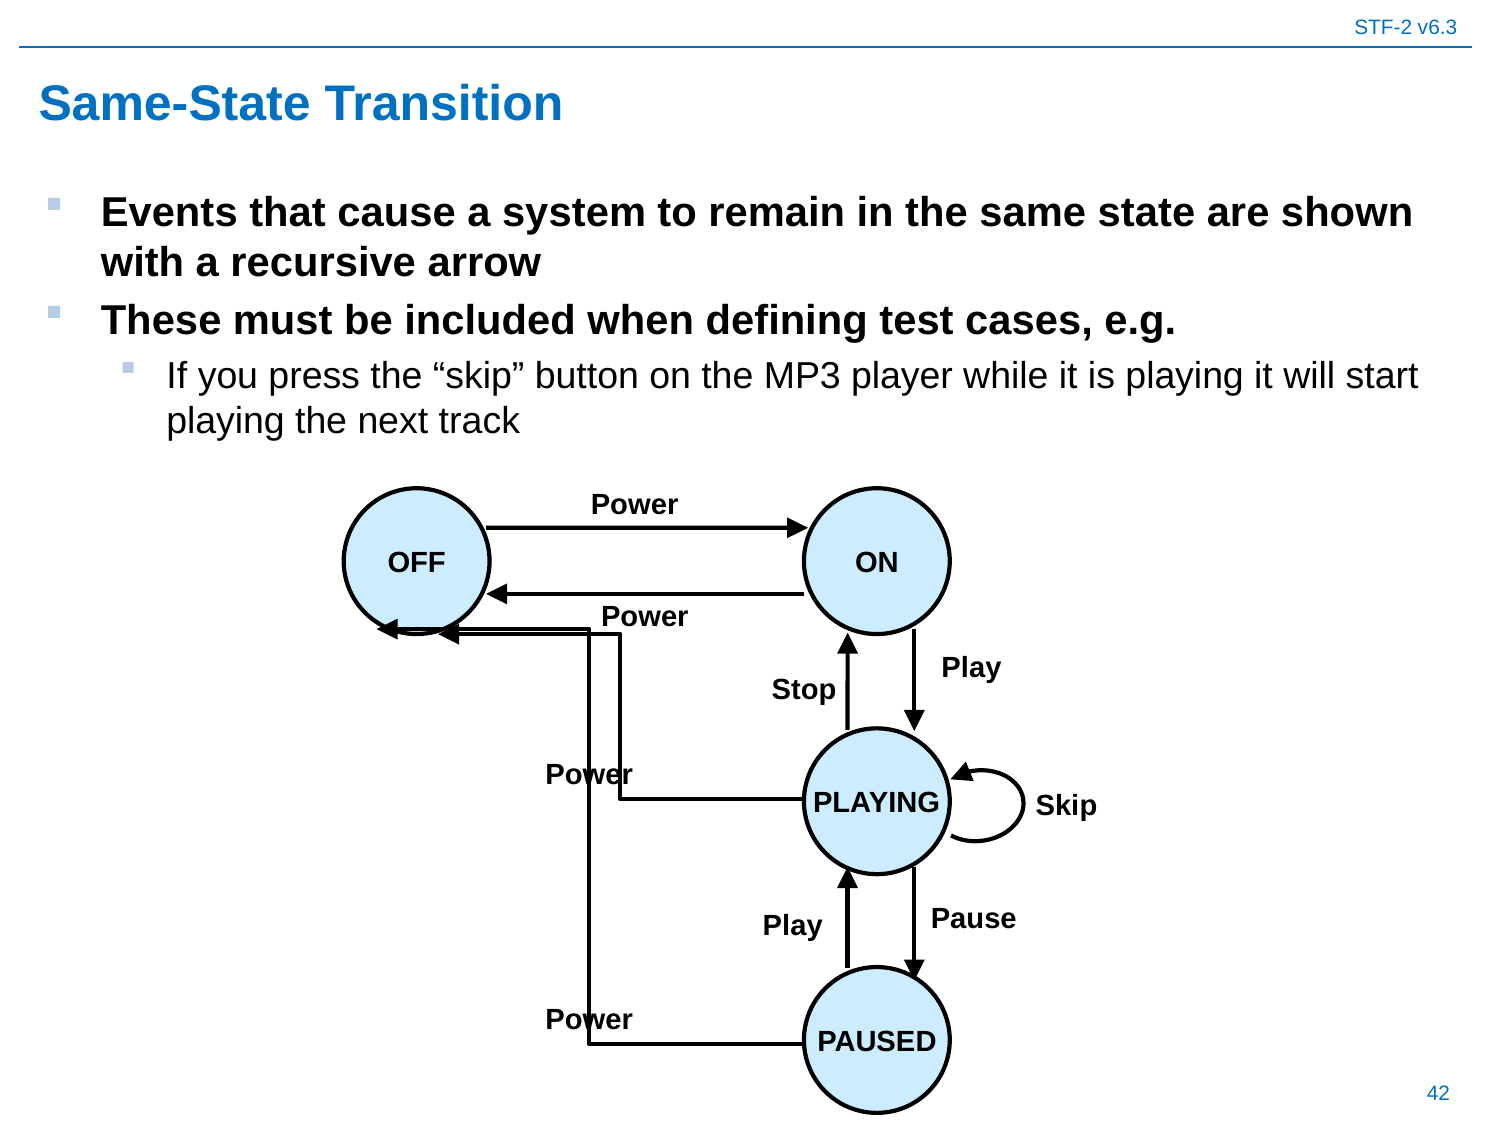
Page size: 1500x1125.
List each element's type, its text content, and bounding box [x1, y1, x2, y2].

title Same-State Transition [23, 59, 1465, 142]
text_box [343, 477, 1157, 1114]
list Events that cause a system to remain in the same state are shown with a recursive arrow These must be included when defining test cases, e.g. If you press the “skip” button on the MP3 player while it is playing it will start playing the next track [29, 177, 1477, 1063]
